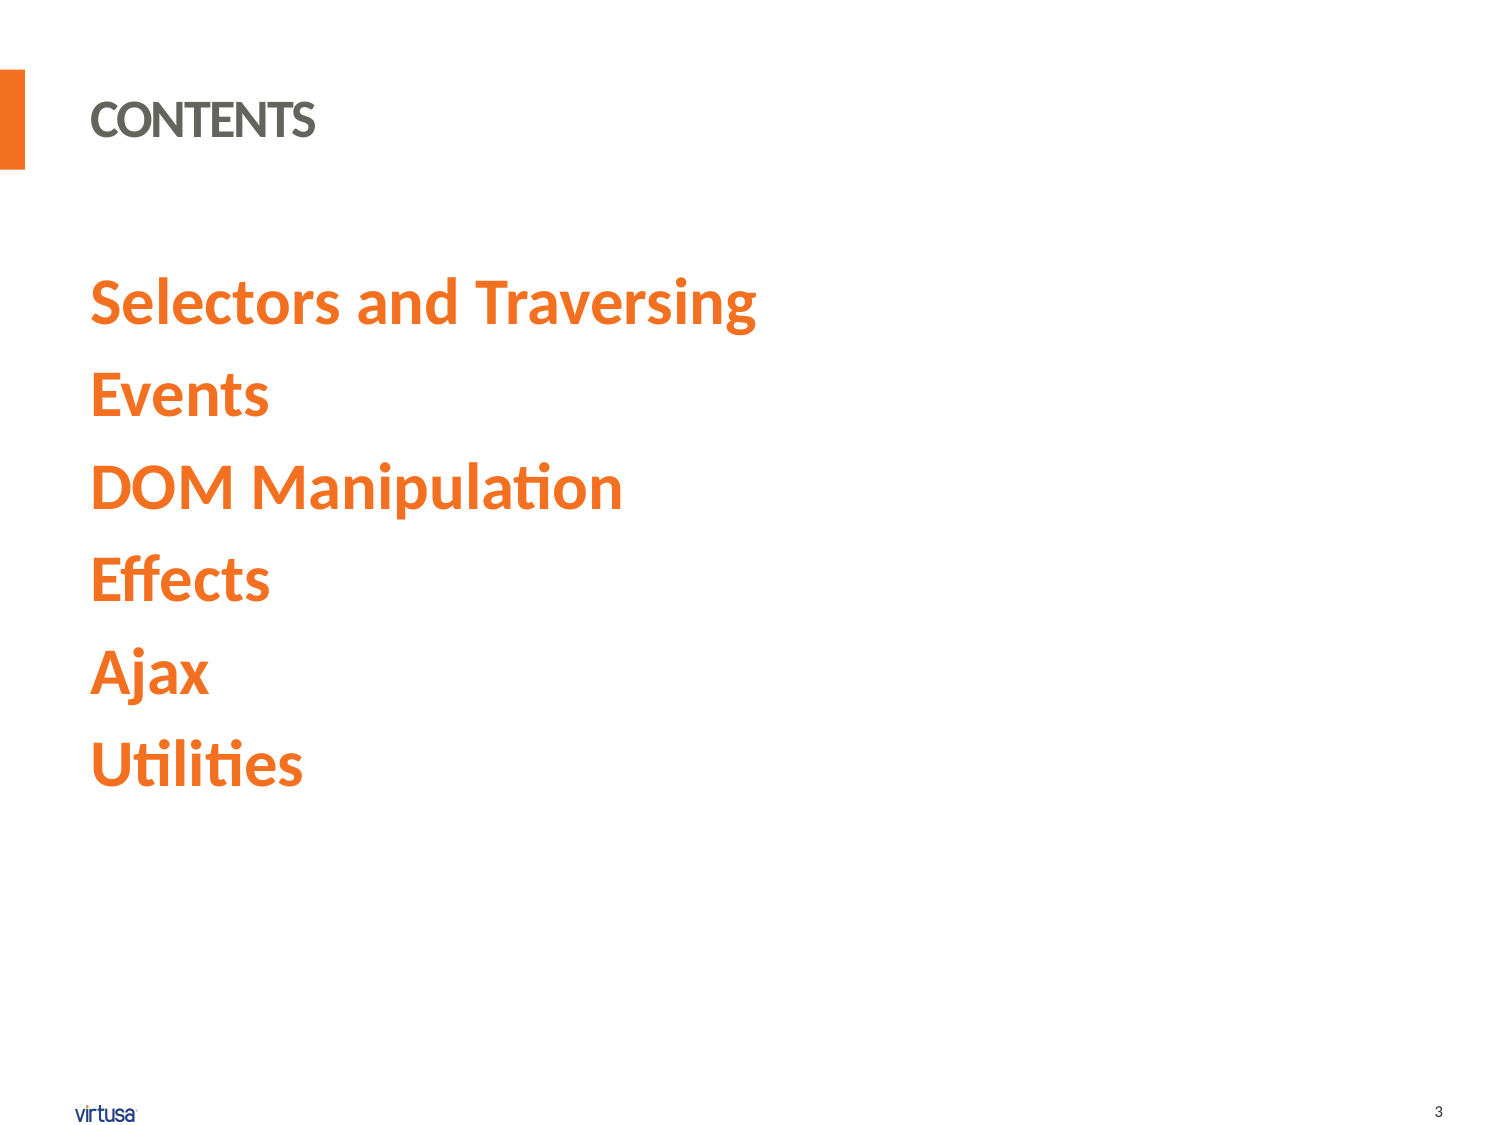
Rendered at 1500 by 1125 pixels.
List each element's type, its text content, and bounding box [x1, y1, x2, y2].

list Selectors and Traversing Events DOM Manipulation Effects Ajax Utilities [75, 249, 1425, 1050]
title CONTENTS [75, 76, 1425, 163]
